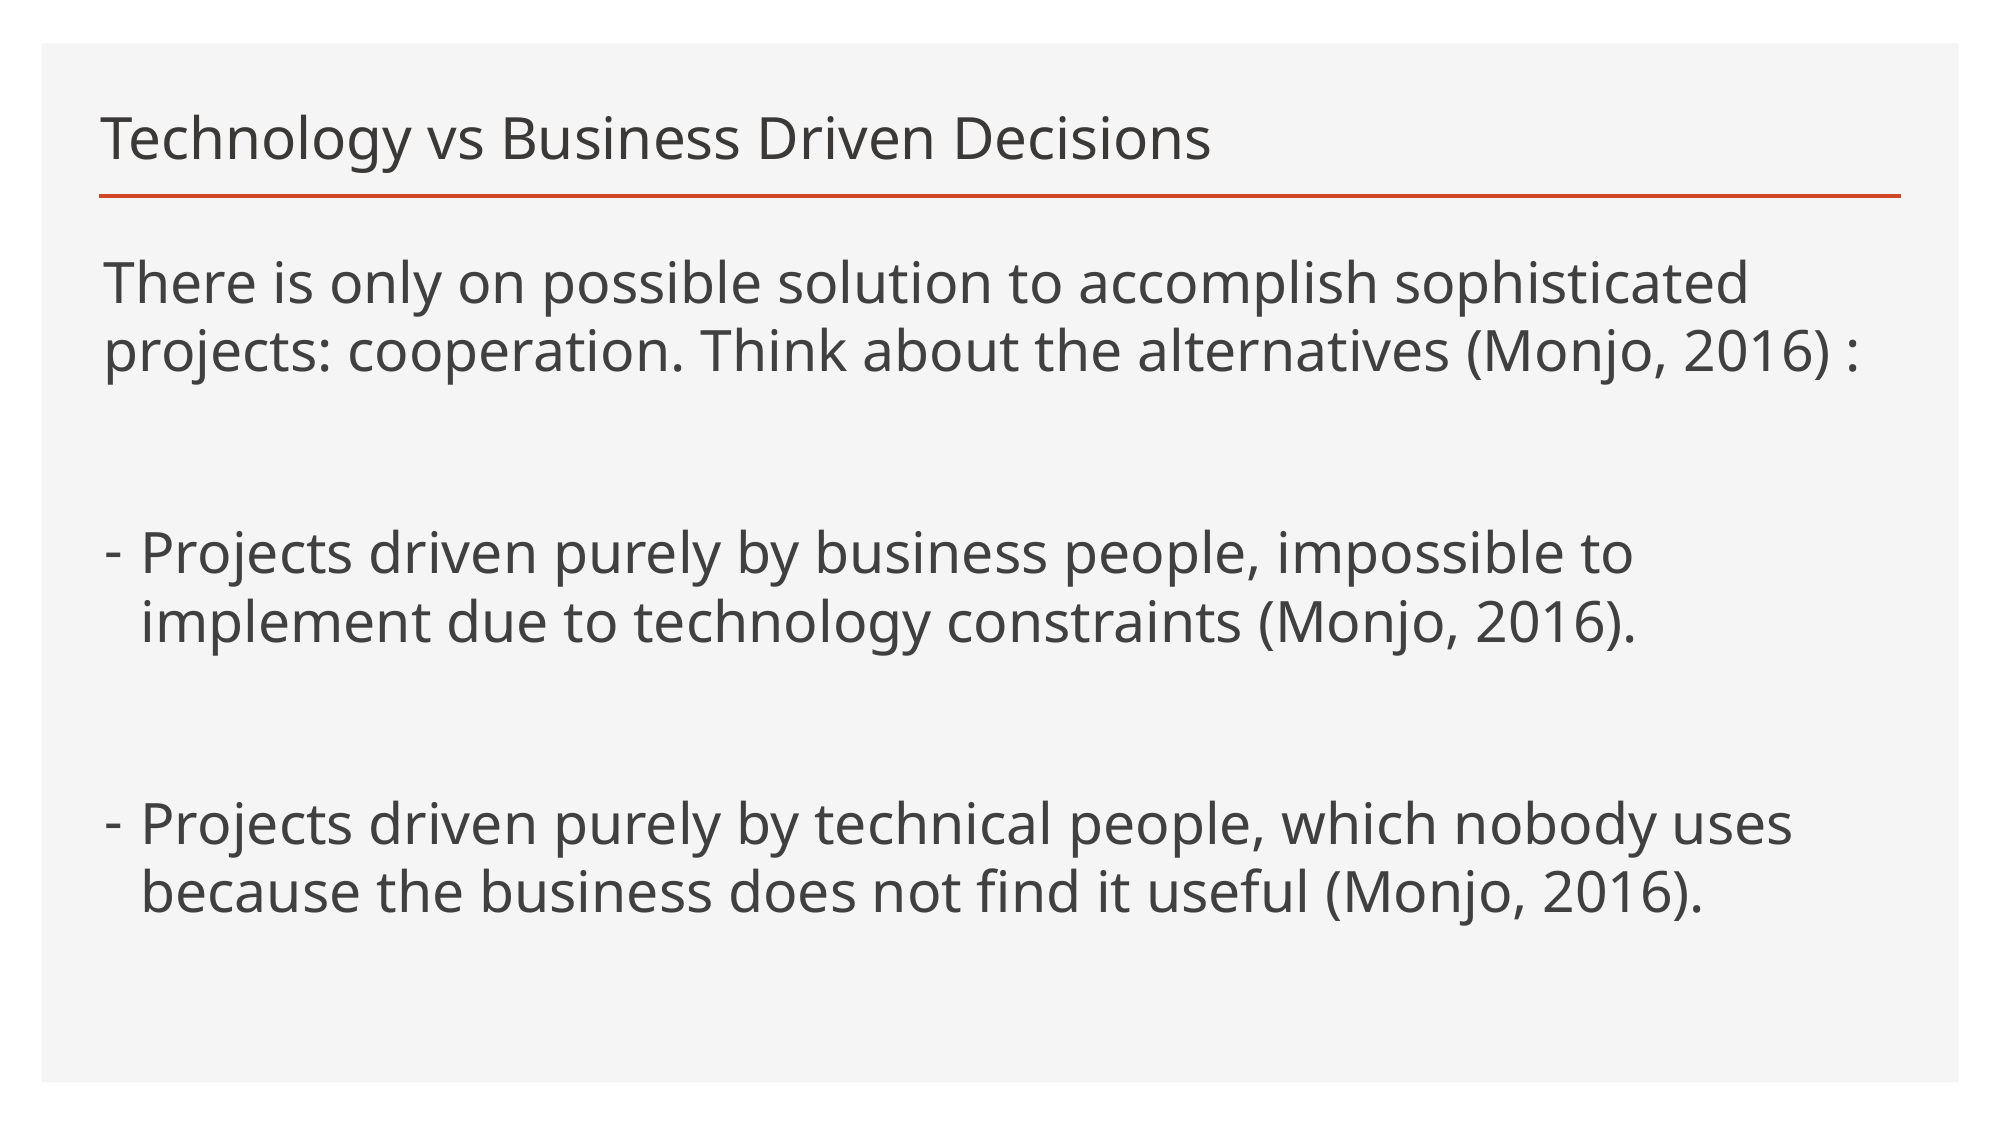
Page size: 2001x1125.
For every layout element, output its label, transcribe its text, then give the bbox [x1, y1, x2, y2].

title Technology vs Business Driven Decisions [85, 73, 1399, 179]
text_box There is only on possible solution to accomplish sophisticated projects: cooperation. Think about the alternatives (Monjo, 2016) : Projects driven purely by business people, impossible to implement due to technology constraints (Monjo, 2016). Projects driven purely by technical people, which nobody uses because the business does not find it useful (Monjo, 2016). [88, 238, 1905, 995]
